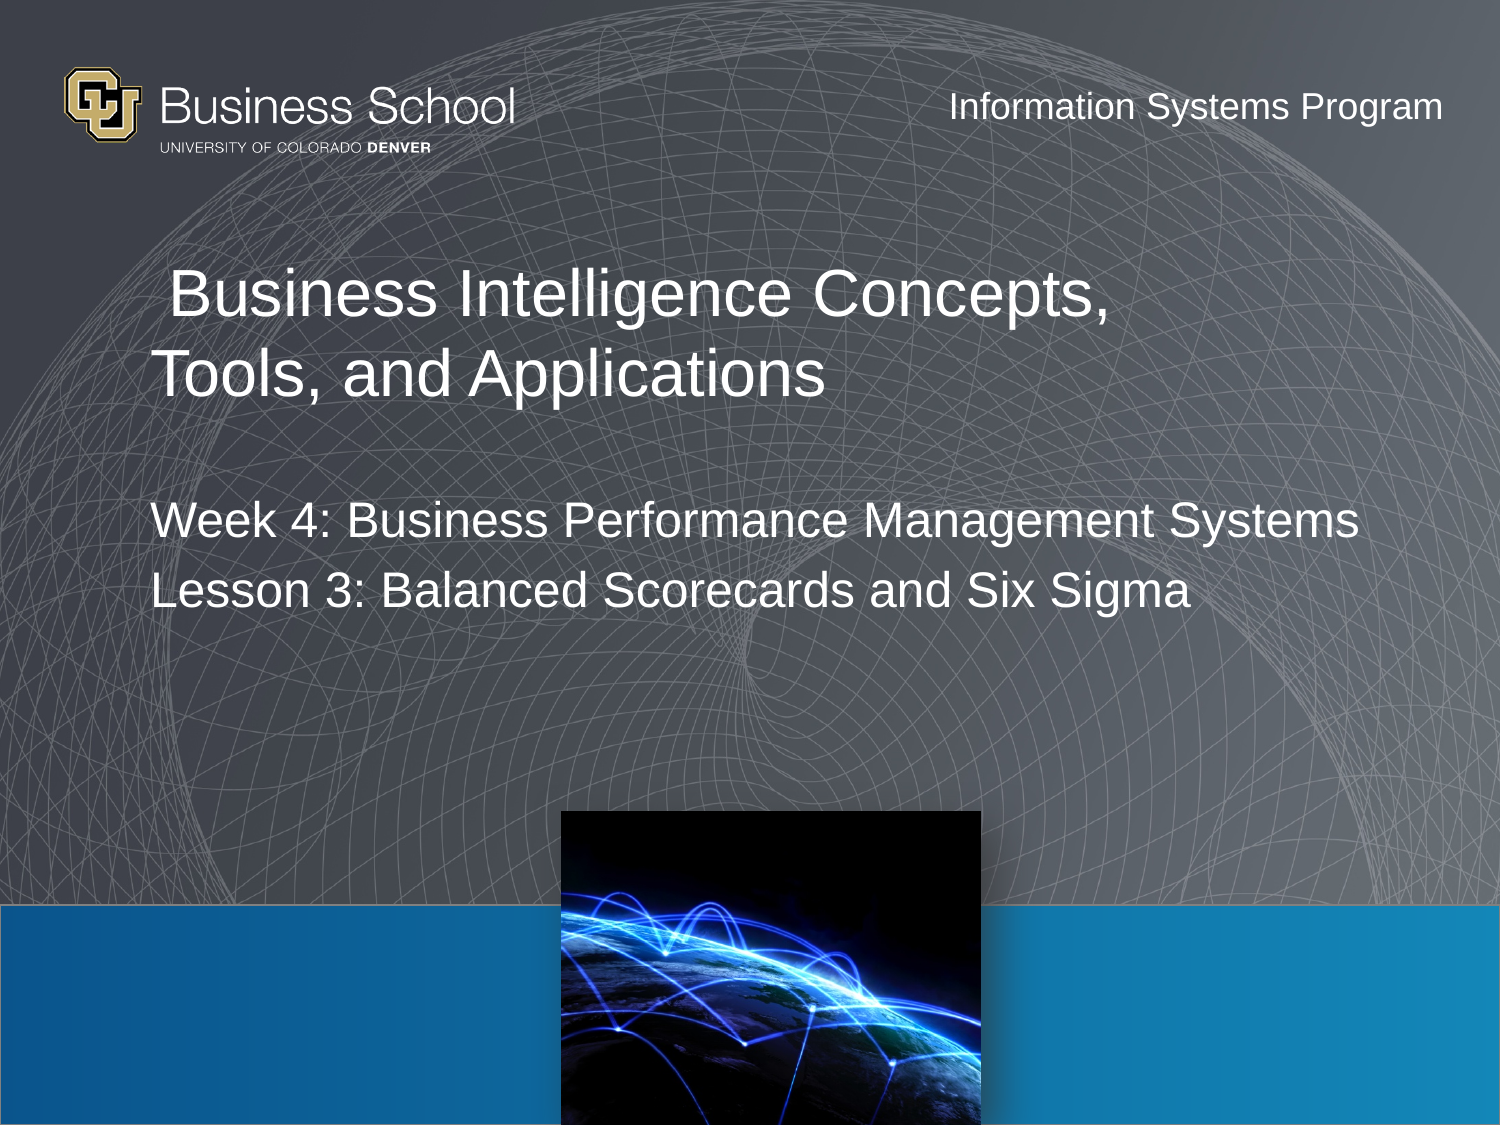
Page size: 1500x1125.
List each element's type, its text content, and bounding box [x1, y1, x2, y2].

title Business Intelligence Concepts, Tools, and Applications [149, 249, 1363, 438]
subtitle Week 4: Business Performance Management Systems Lesson 3: Balanced Scorecards and Six Sigma [149, 487, 1363, 638]
picture [0, 0, 1500, 1125]
